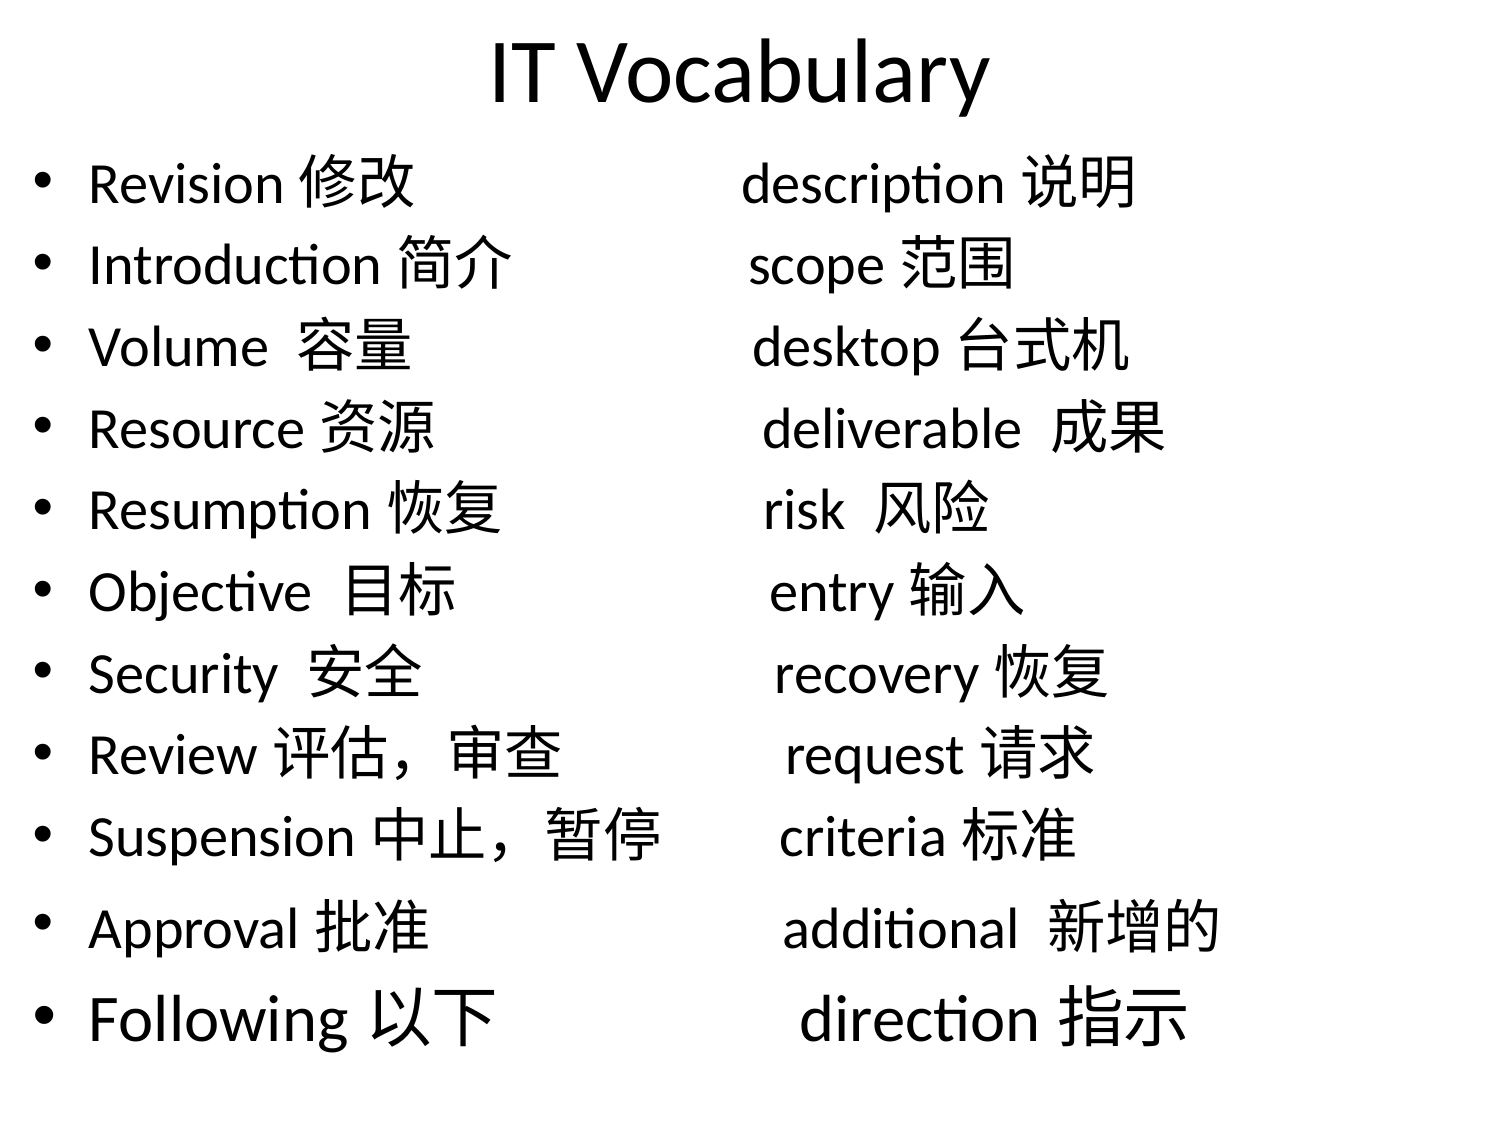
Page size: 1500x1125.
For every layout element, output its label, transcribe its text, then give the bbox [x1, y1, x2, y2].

title IT Vocabulary [64, 0, 1415, 137]
list Revision修改 description说明 Introduction简介 scope范围 Volume 容量 desktop台式机 Resource资源 deliverable 成果 Resumption恢复 risk 风险 Objective 目标 entry输入 Security 安全 recovery恢复 Review评估，审查 request请求 Suspension中止，暂停 criteria标准 Approval批准 additional 新增的 Following以下 direction指示 [17, 137, 1483, 1125]
